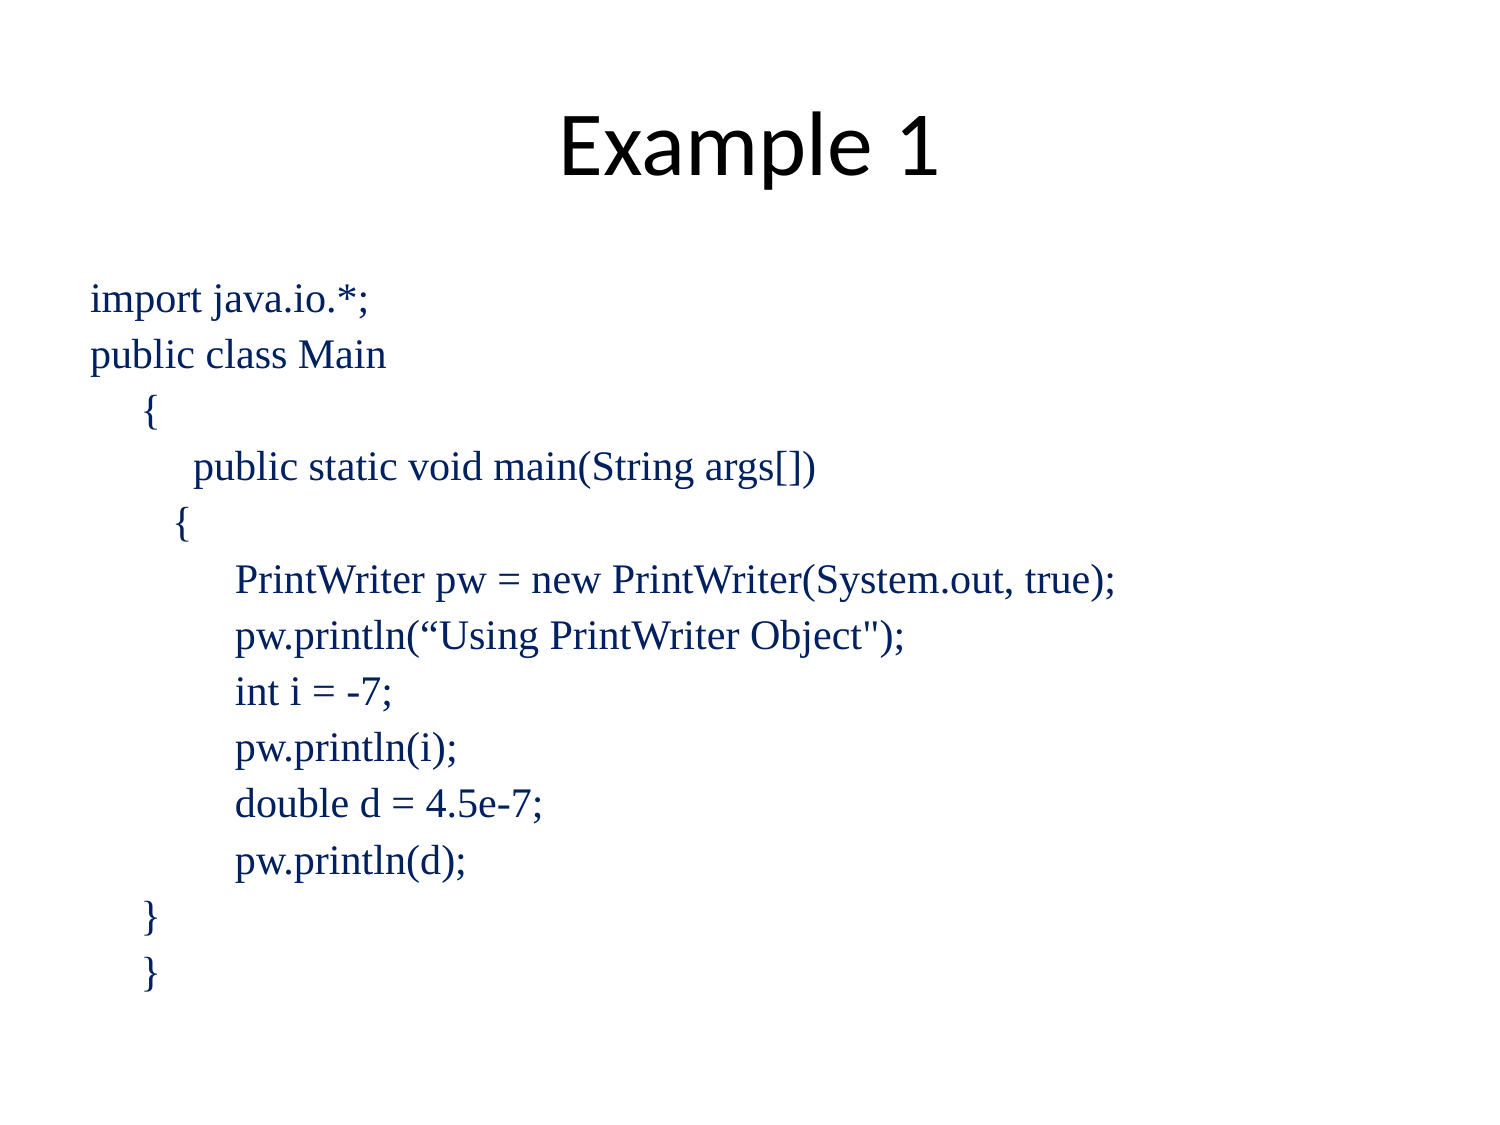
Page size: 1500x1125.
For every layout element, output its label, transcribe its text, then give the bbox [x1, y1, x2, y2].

list import java.io.*; public class Main { public static void main(String args[]) { PrintWriter pw = new PrintWriter(System.out, true); pw.println(“Using PrintWriter Object"); int i = -7; pw.println(i); double d = 4.5e-7; pw.println(d); } } [75, 262, 1425, 1005]
title Example 1 [75, 45, 1425, 233]
